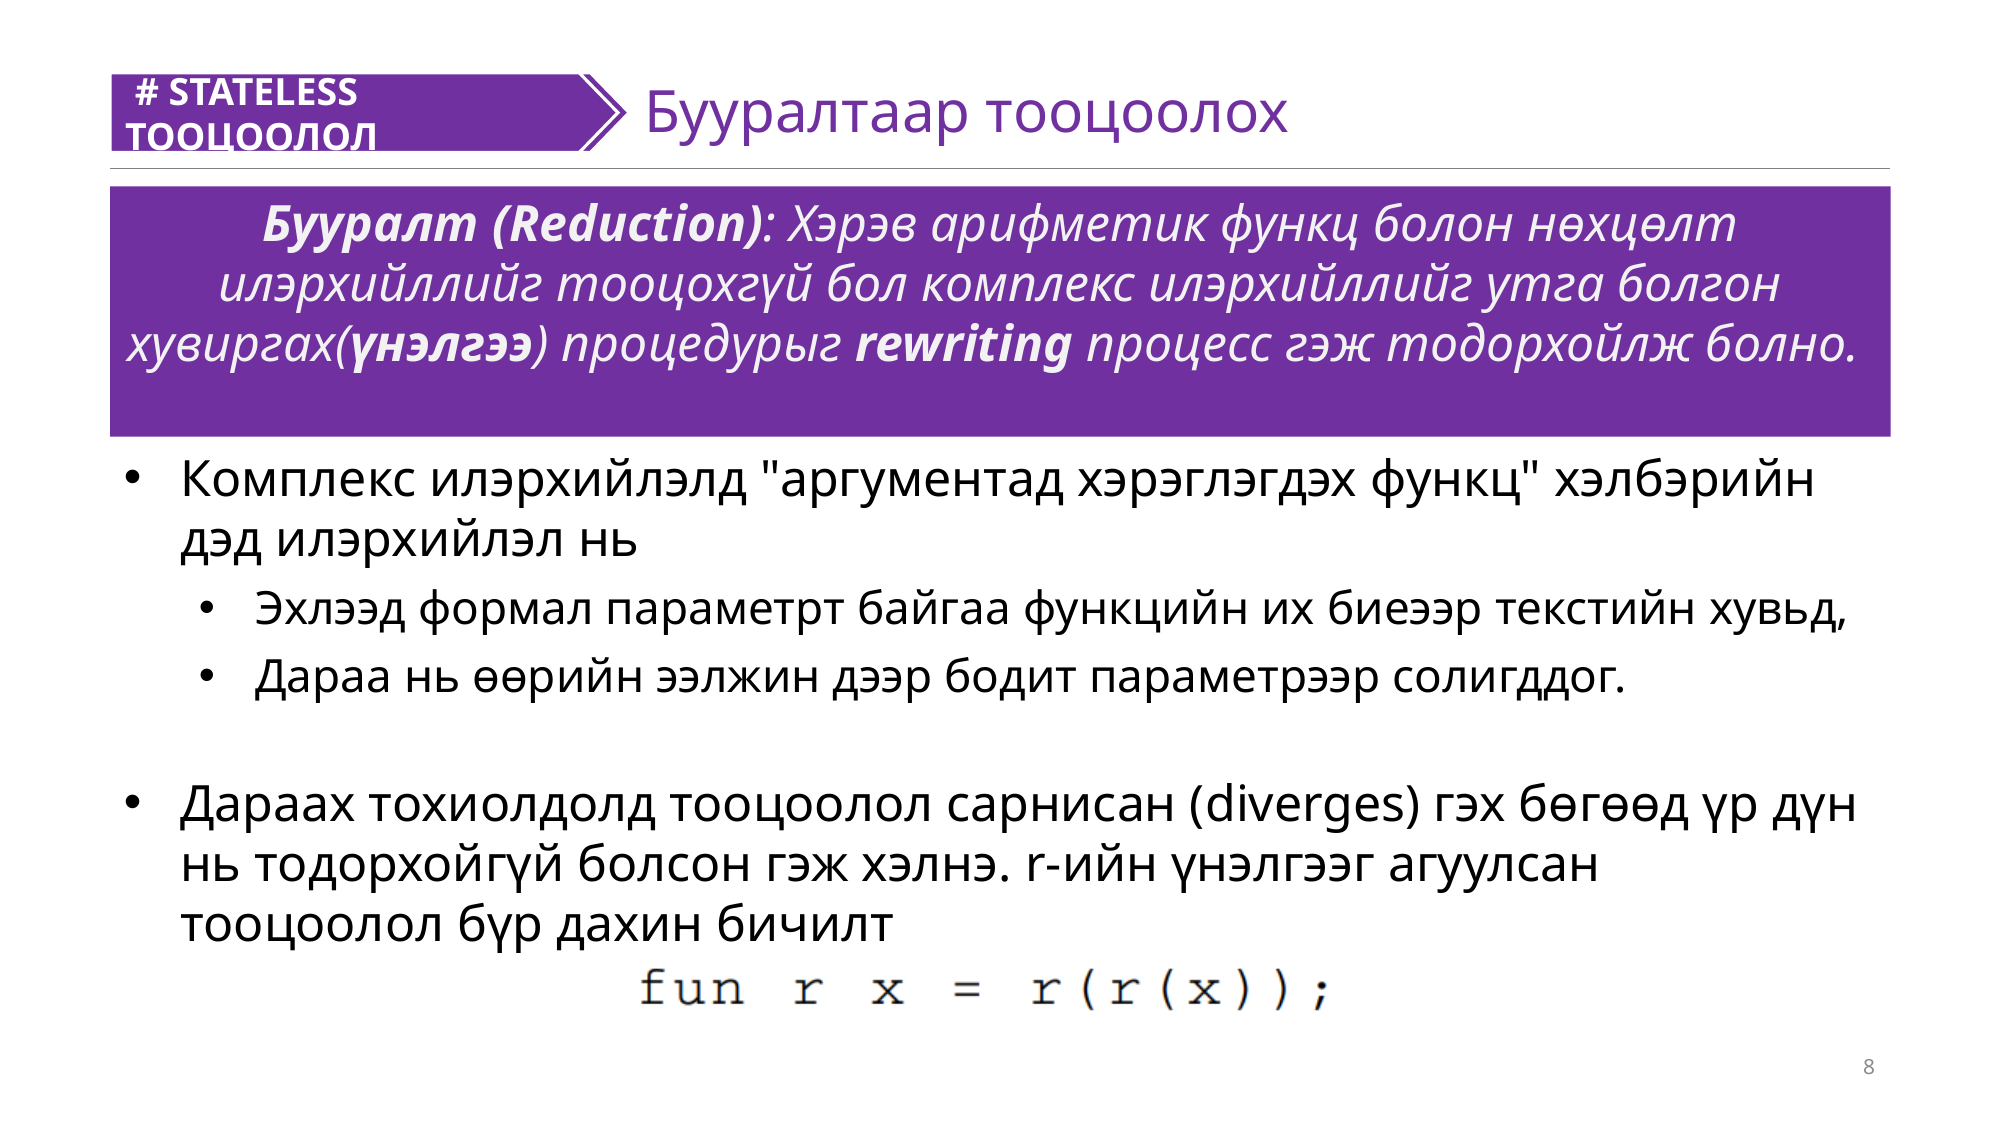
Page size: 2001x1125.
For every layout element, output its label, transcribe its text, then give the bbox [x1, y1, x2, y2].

text_box Бууралт (Reduction): Хэрэв арифметик функц болон нөхцөлт илэрхийллийг тооцохгүй бол комплекс илэрхийллийг утга болгон хувиргах(үнэлгээ) процедурыг rewriting процесс гэж тодорхойлж болно. [110, 186, 1891, 437]
text_box Дараах тохиолдолд тооцоолол сарнисан (diverges) гэх бөгөөд үр дүн нь тодорхойгүй болсон гэж хэлнэ. r-ийн үнэлгээг агуулсан тооцоолол бүр дахин бичилт [109, 763, 1890, 959]
text_box Бууралтаар тооцоолох [629, 72, 1890, 153]
text_box # STATELESS ТООЦООЛОЛ [108, 71, 621, 154]
text_box # [581, 71, 632, 154]
text_box Комплекс илэрхийлэлд "аргументад хэрэглэгдэх функц" хэлбэрийн дэд илэрхийлэл нь Эхлээд формал параметрт байгаа функцийн их биеээр текстийн хувьд, Дараа нь өөрийн ээлжин дээр бодит параметрээр солигддог. [109, 439, 1890, 710]
picture [629, 958, 1341, 1020]
slide_number 8 [1412, 1050, 1890, 1085]
